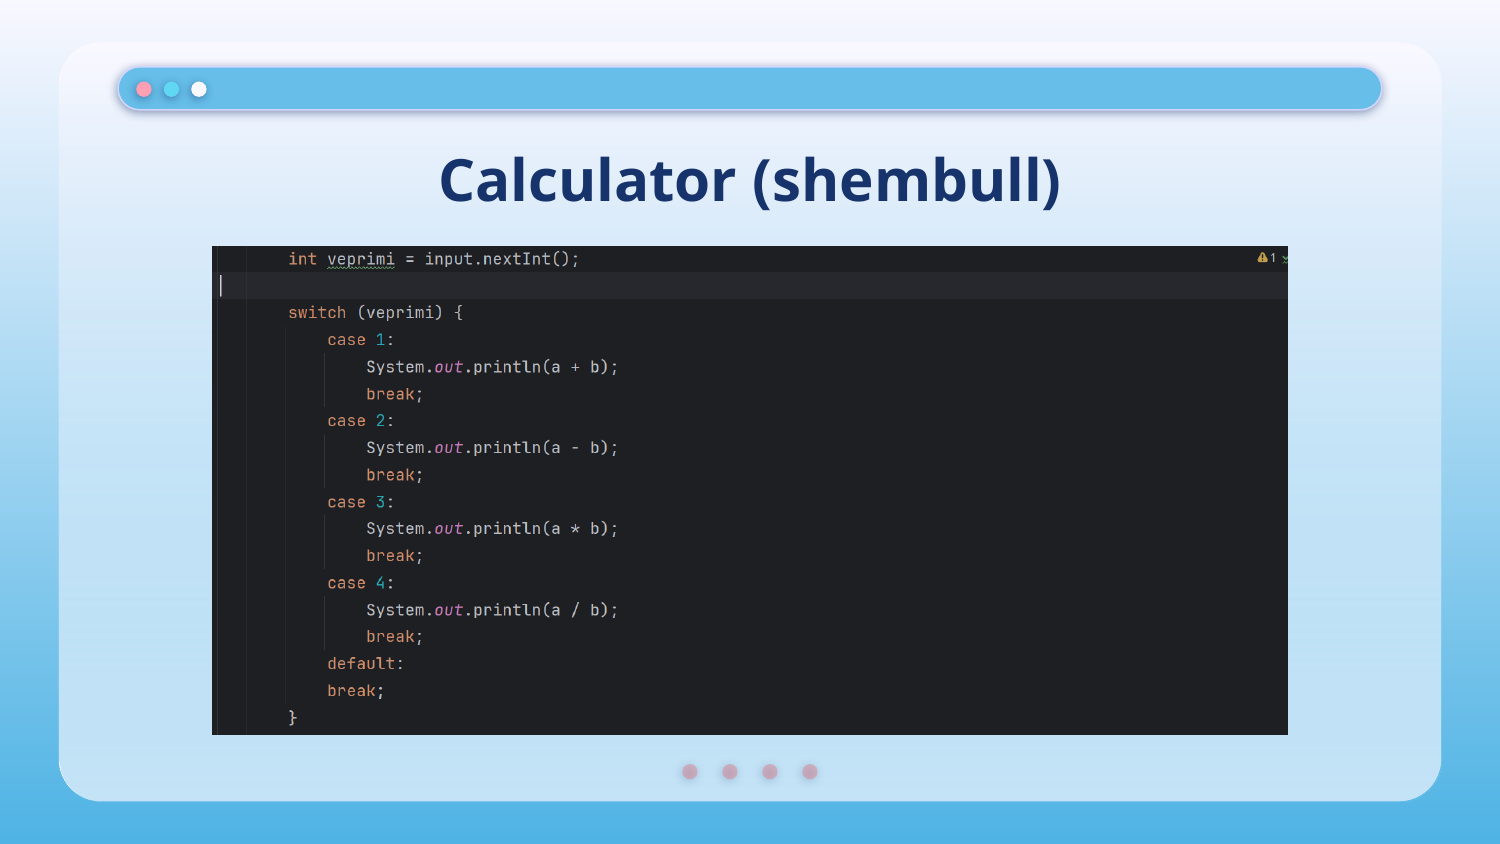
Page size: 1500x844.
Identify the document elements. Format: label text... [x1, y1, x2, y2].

title Calculator (shembull) [118, 126, 1382, 221]
picture [211, 246, 1289, 736]
